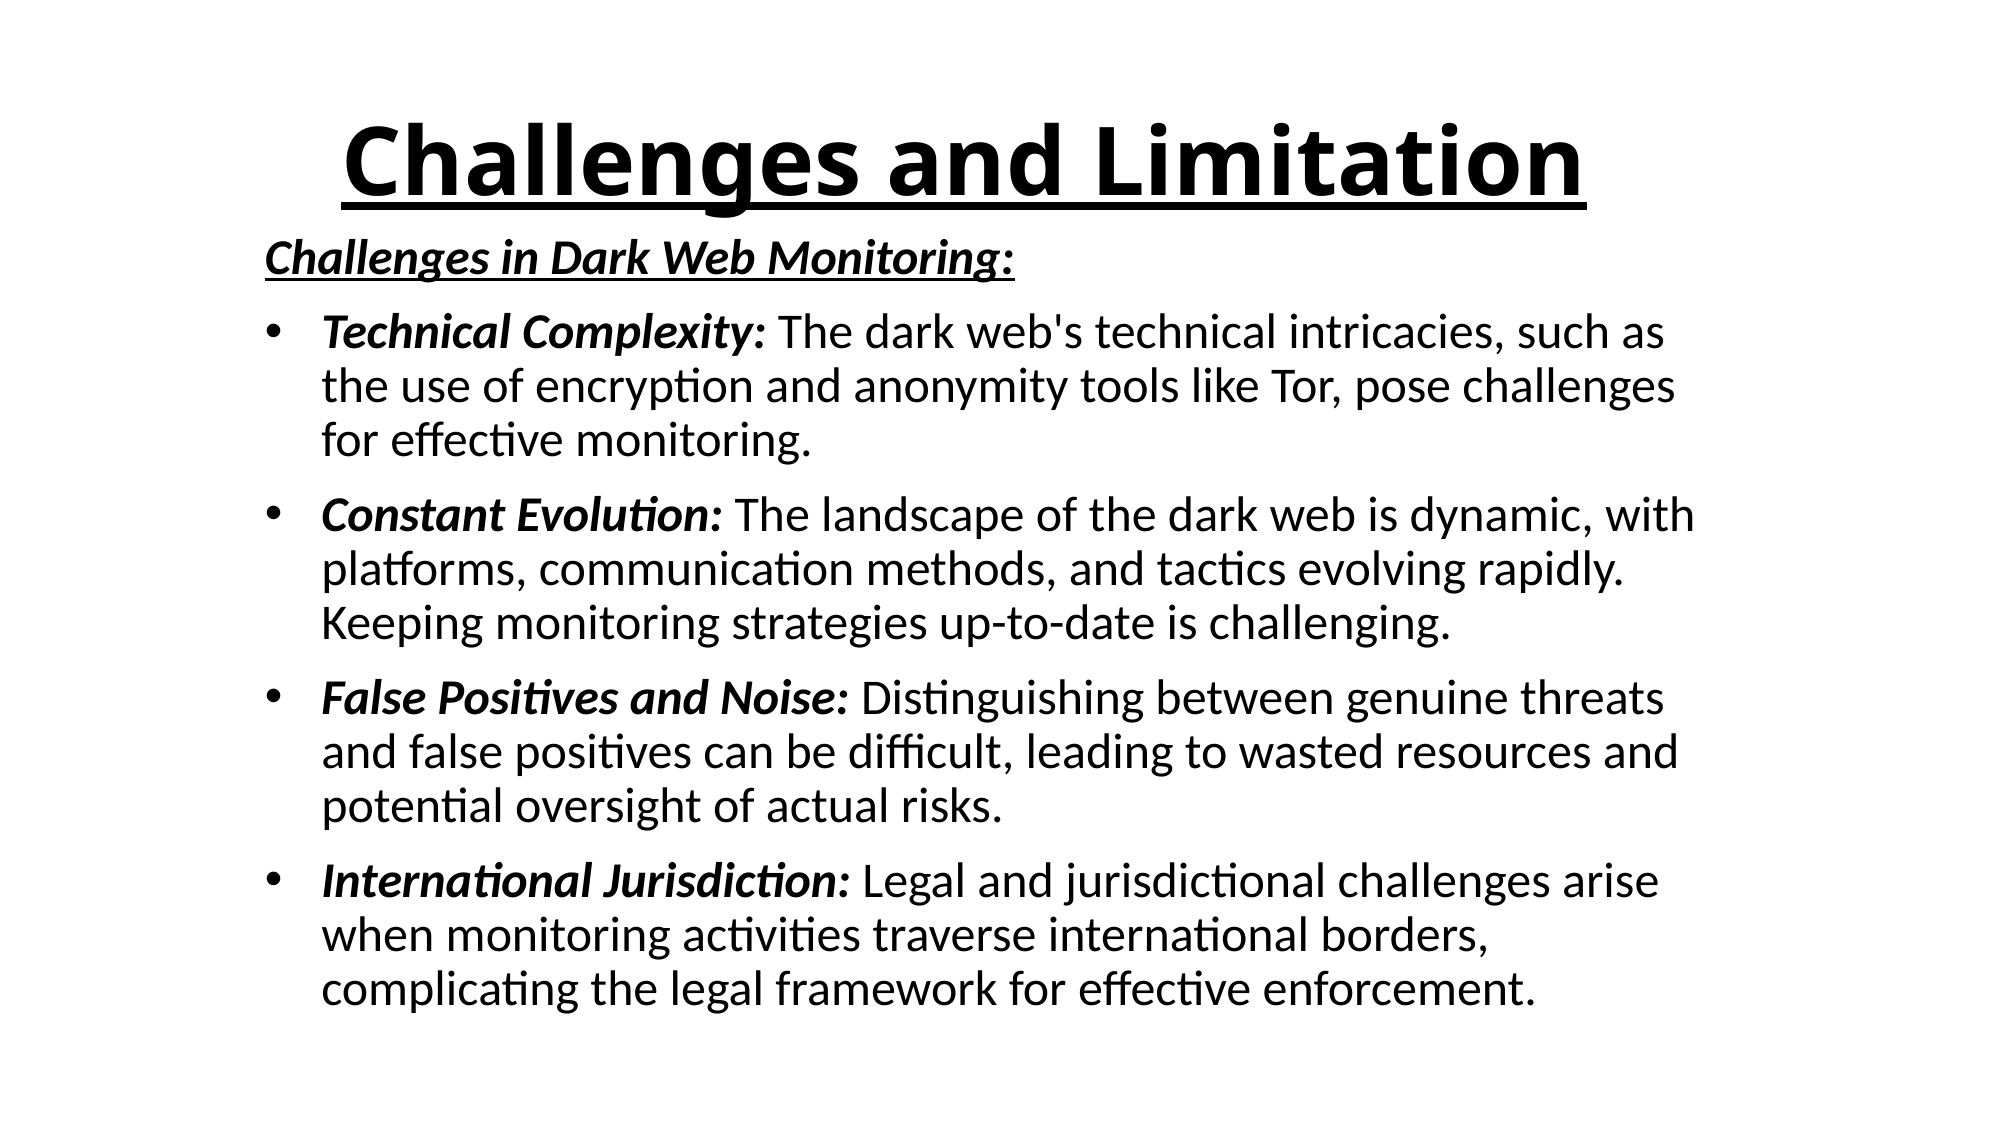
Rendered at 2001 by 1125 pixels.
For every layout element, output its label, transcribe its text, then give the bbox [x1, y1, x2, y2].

subtitle Challenges in Dark Web Monitoring: Technical Complexity: The dark web's technical intricacies, such as the use of encryption and anonymity tools like Tor, pose challenges for effective monitoring. Constant Evolution: The landscape of the dark web is dynamic, with platforms, communication methods, and tactics evolving rapidly. Keeping monitoring strategies up-to-date is challenging. False Positives and Noise: Distinguishing between genuine threats and false positives can be difficult, leading to wasted resources and potential oversight of actual risks. International Jurisdiction: Legal and jurisdictional challenges arise when monitoring activities traverse international borders, complicating the legal framework for effective enforcement. [249, 223, 1750, 1110]
title Challenges and Limitation [310, 88, 1618, 223]
